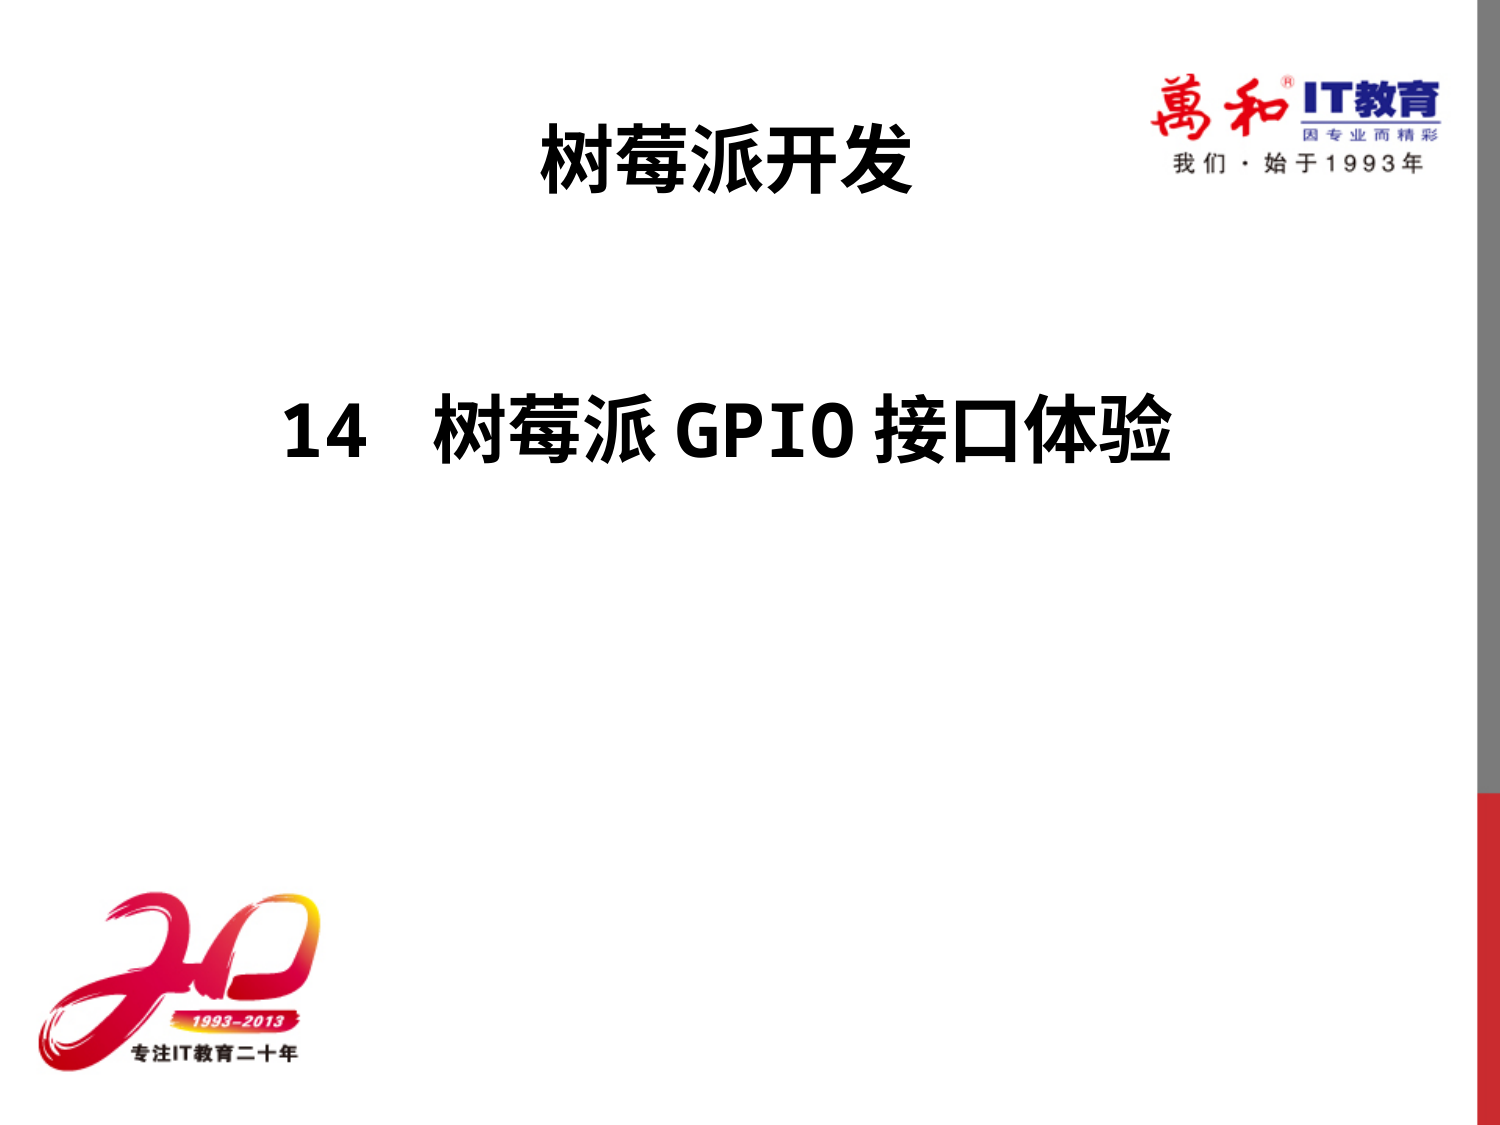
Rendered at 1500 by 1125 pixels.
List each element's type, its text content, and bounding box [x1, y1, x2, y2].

text_box 树莓派开发 14 树莓派GPIO接口体验 [70, 105, 1383, 661]
picture [0, 0, 1500, 1125]
